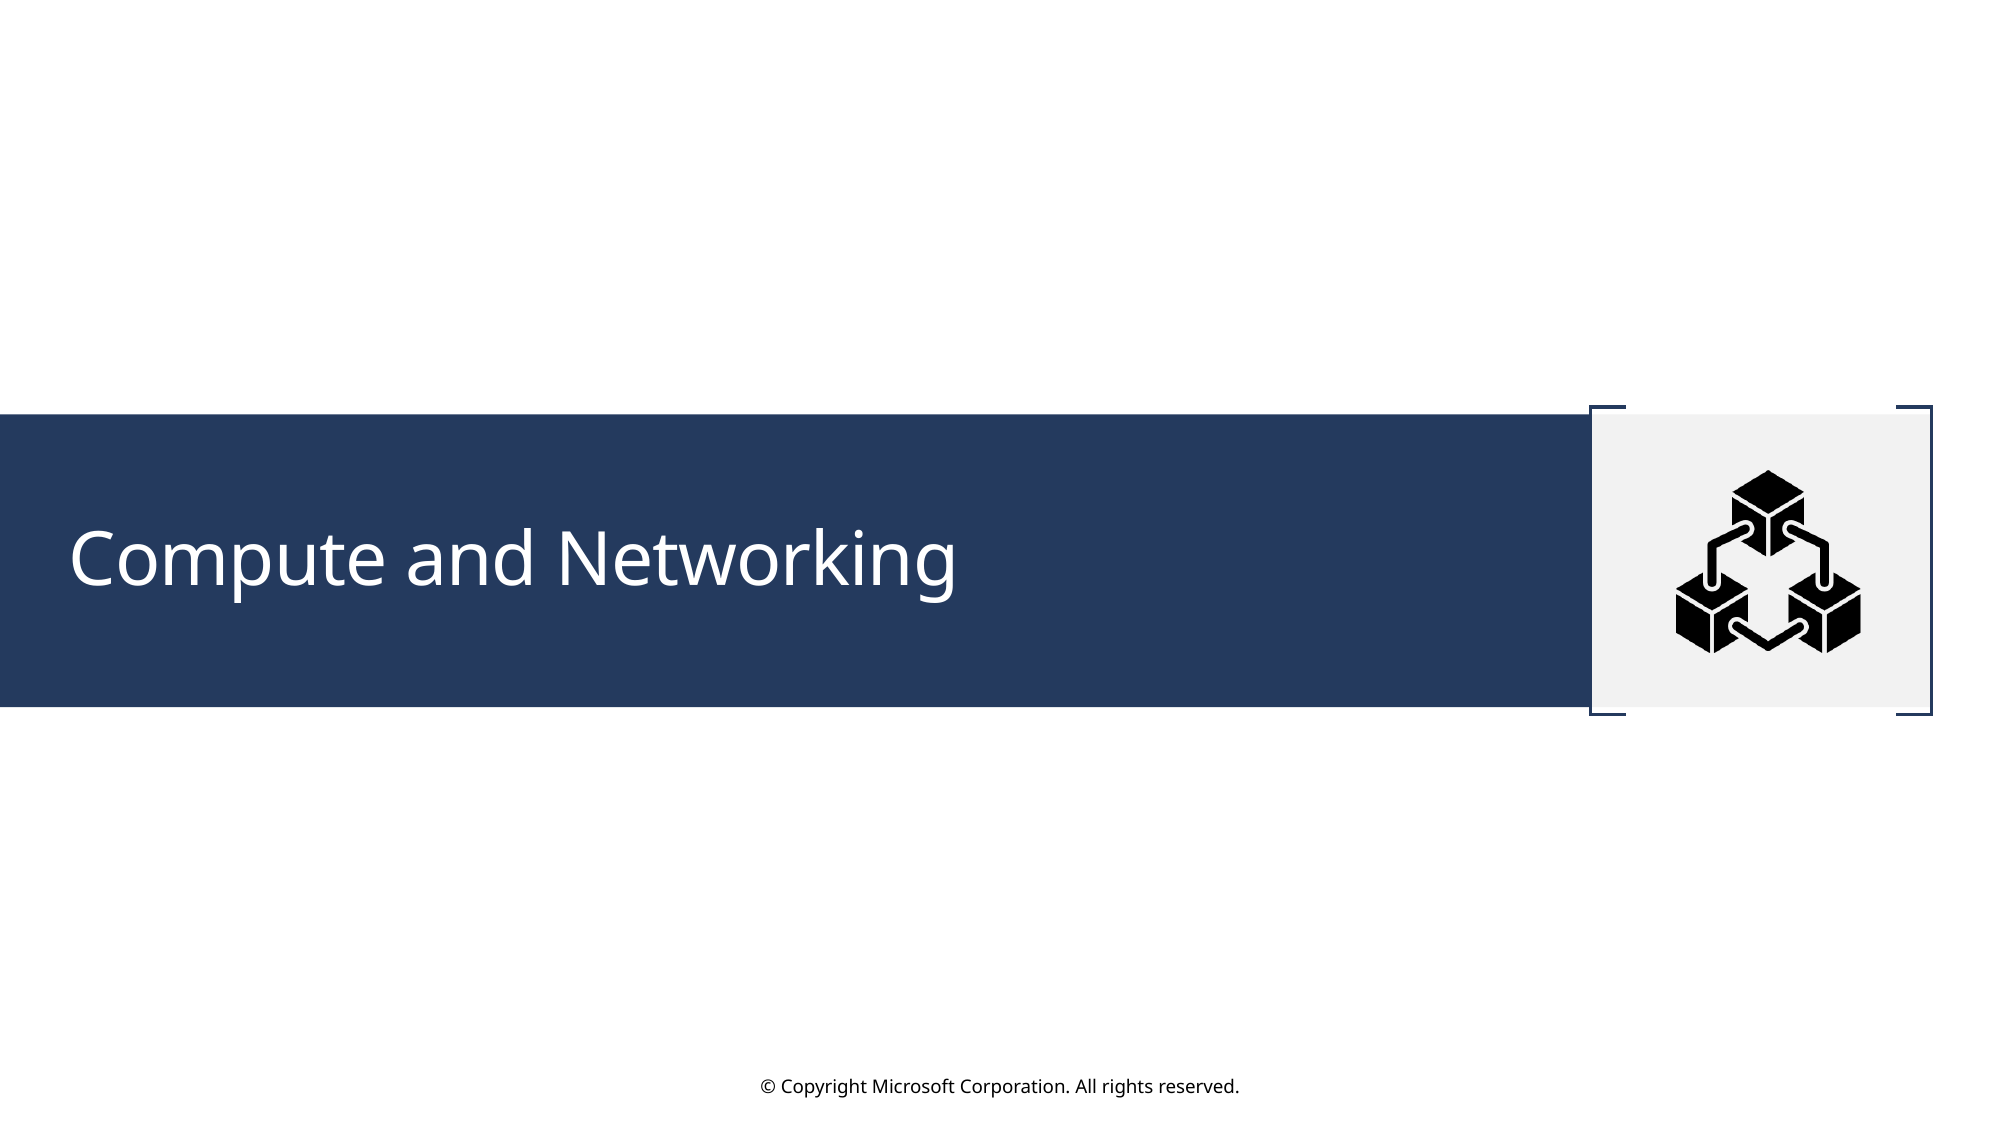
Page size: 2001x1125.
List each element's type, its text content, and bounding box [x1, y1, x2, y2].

picture [1660, 454, 1876, 671]
title Compute and Networking [68, 414, 1577, 708]
